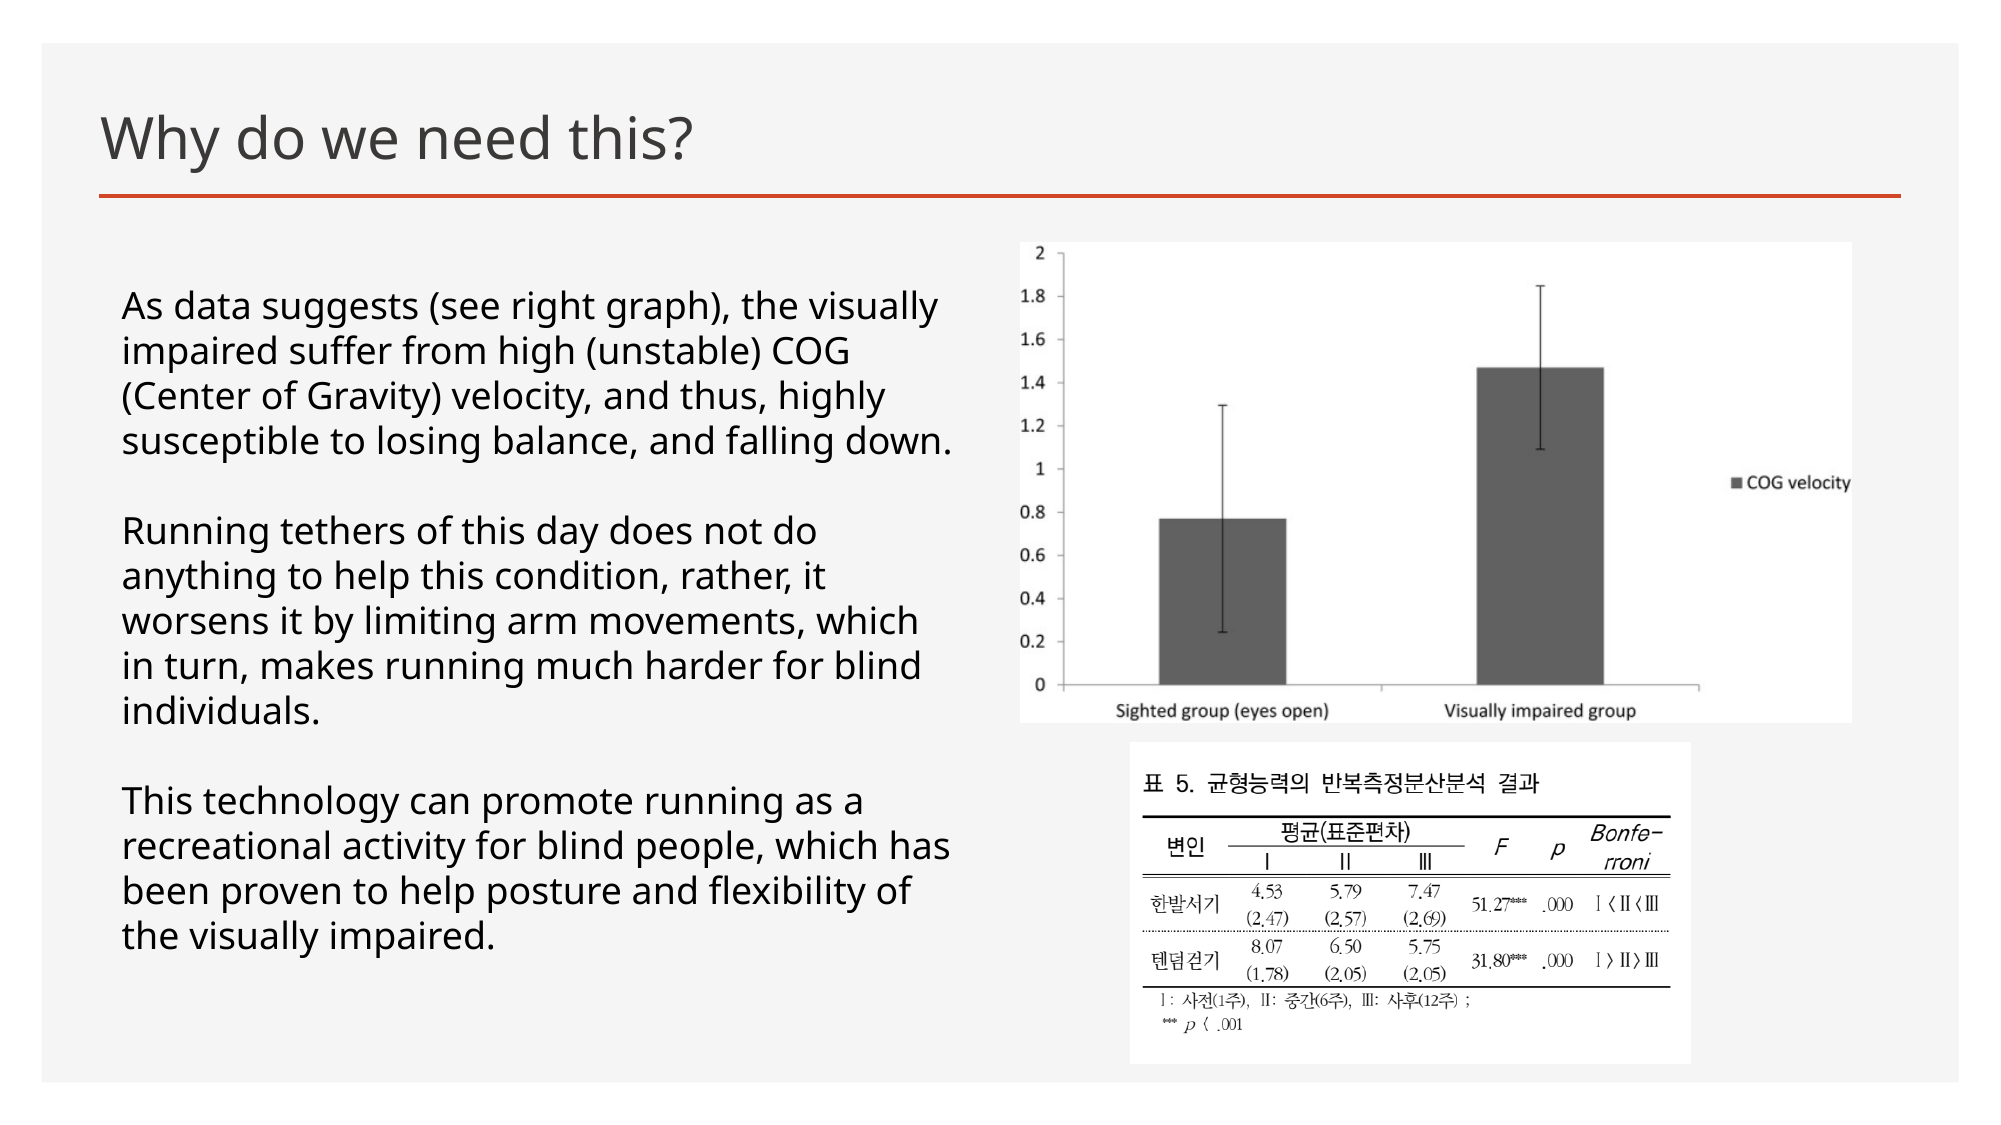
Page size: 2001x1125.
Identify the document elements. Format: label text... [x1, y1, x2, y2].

picture [1130, 742, 1691, 1064]
title Why do we need this? [85, 73, 1214, 179]
text_box As data suggests (see right graph), the visually impaired suffer from high (unstable) COG (Center of Gravity) velocity, and thus, highly susceptible to losing balance, and falling down. Running tethers of this day does not do anything to help this condition, rather, it worsens it by limiting arm movements, which in turn, makes running much harder for blind individuals. This technology can promote running as a recreational activity for blind people, which has been proven to help posture and flexibility of the visually impaired. [106, 274, 969, 965]
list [1020, 242, 1853, 723]
